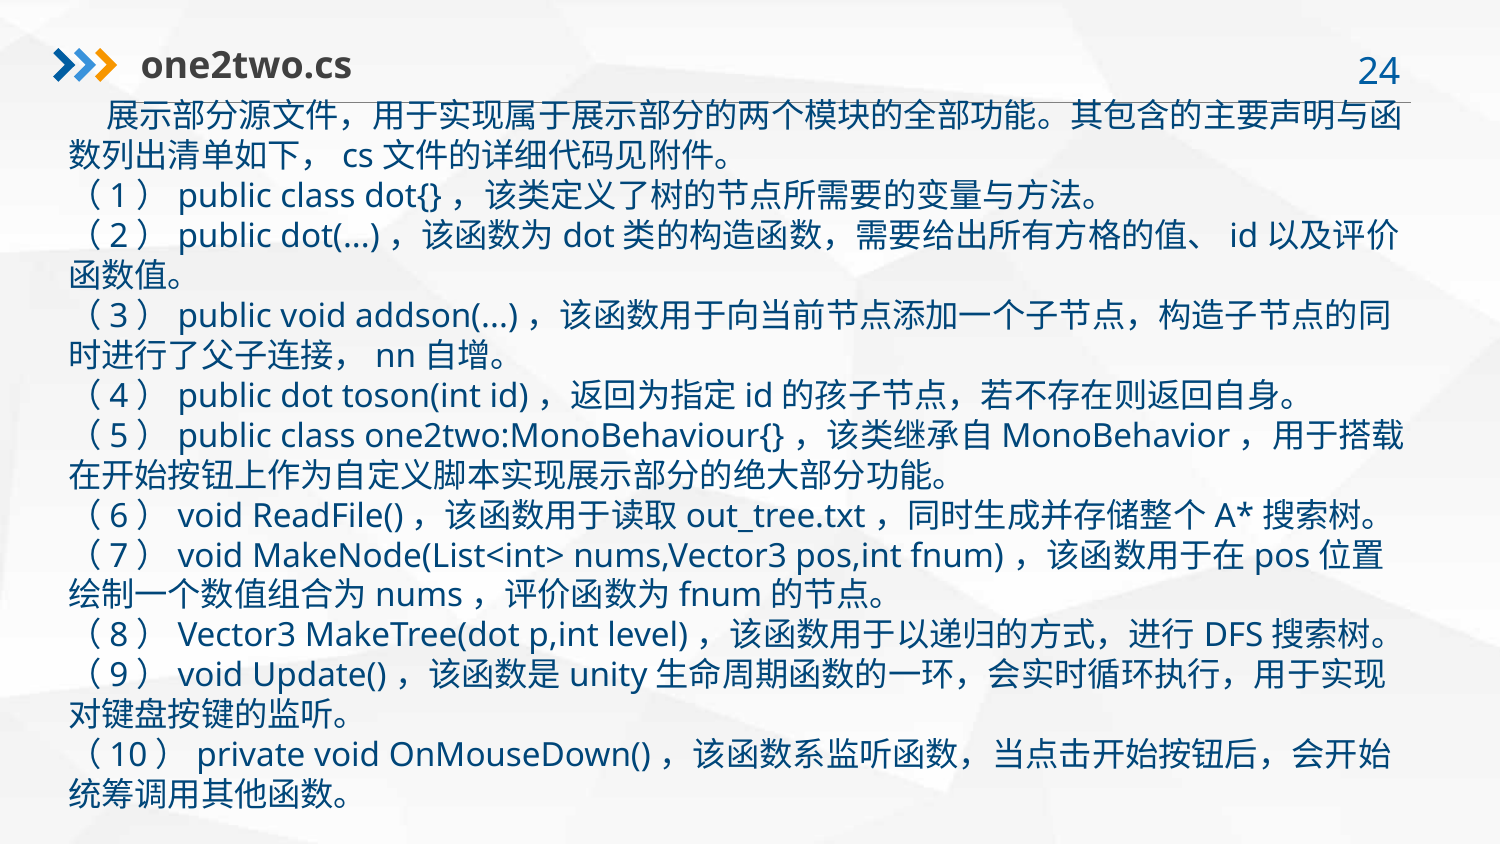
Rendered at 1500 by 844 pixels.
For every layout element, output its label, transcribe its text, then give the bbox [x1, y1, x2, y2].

text_box one2two.cs [140, 32, 857, 87]
picture [0, 0, 1500, 844]
text_box 展示部分源文件，用于实现属于展示部分的两个模块的全部功能。其包含的主要声明与函数列出清单如下，cs文件的详细代码见附件。 （1）public class dot{}，该类定义了树的节点所需要的变量与方法。 （2）public dot(...)，该函数为dot类的构造函数，需要给出所有方格的值、id以及评价函数值。 （3）public void addson(...)，该函数用于向当前节点添加一个子节点，构造子节点的同时进行了父子连接，nn自增。 （4）public dot toson(int id)，返回为指定id的孩子节点，若不存在则返回自身。 （5）public class one2two:MonoBehaviour{}，该类继承自MonoBehavior，用于搭载在开始按钮上作为自定义脚本实现展示部分的绝大部分功能。 （6）void ReadFile()，该函数用于读取out_tree.txt，同时生成并存储整个A*搜索树。 （7）void MakeNode(List<int> nums,Vector3 pos,int fnum)，该函数用于在pos位置绘制一个数值组合为nums，评价函数为fnum的节点。 （8）Vector3 MakeTree(dot p,int level)，该函数用于以递归的方式，进行DFS搜索树。 （9）void Update()，该函数是unity生命周期函数的一环，会实时循环执行，用于实现对键盘按键的监听。 （10）private void OnMouseDown()，该函数系监听函数，当点击开始按钮后，会开始统筹调用其他函数。 [53, 87, 1424, 821]
